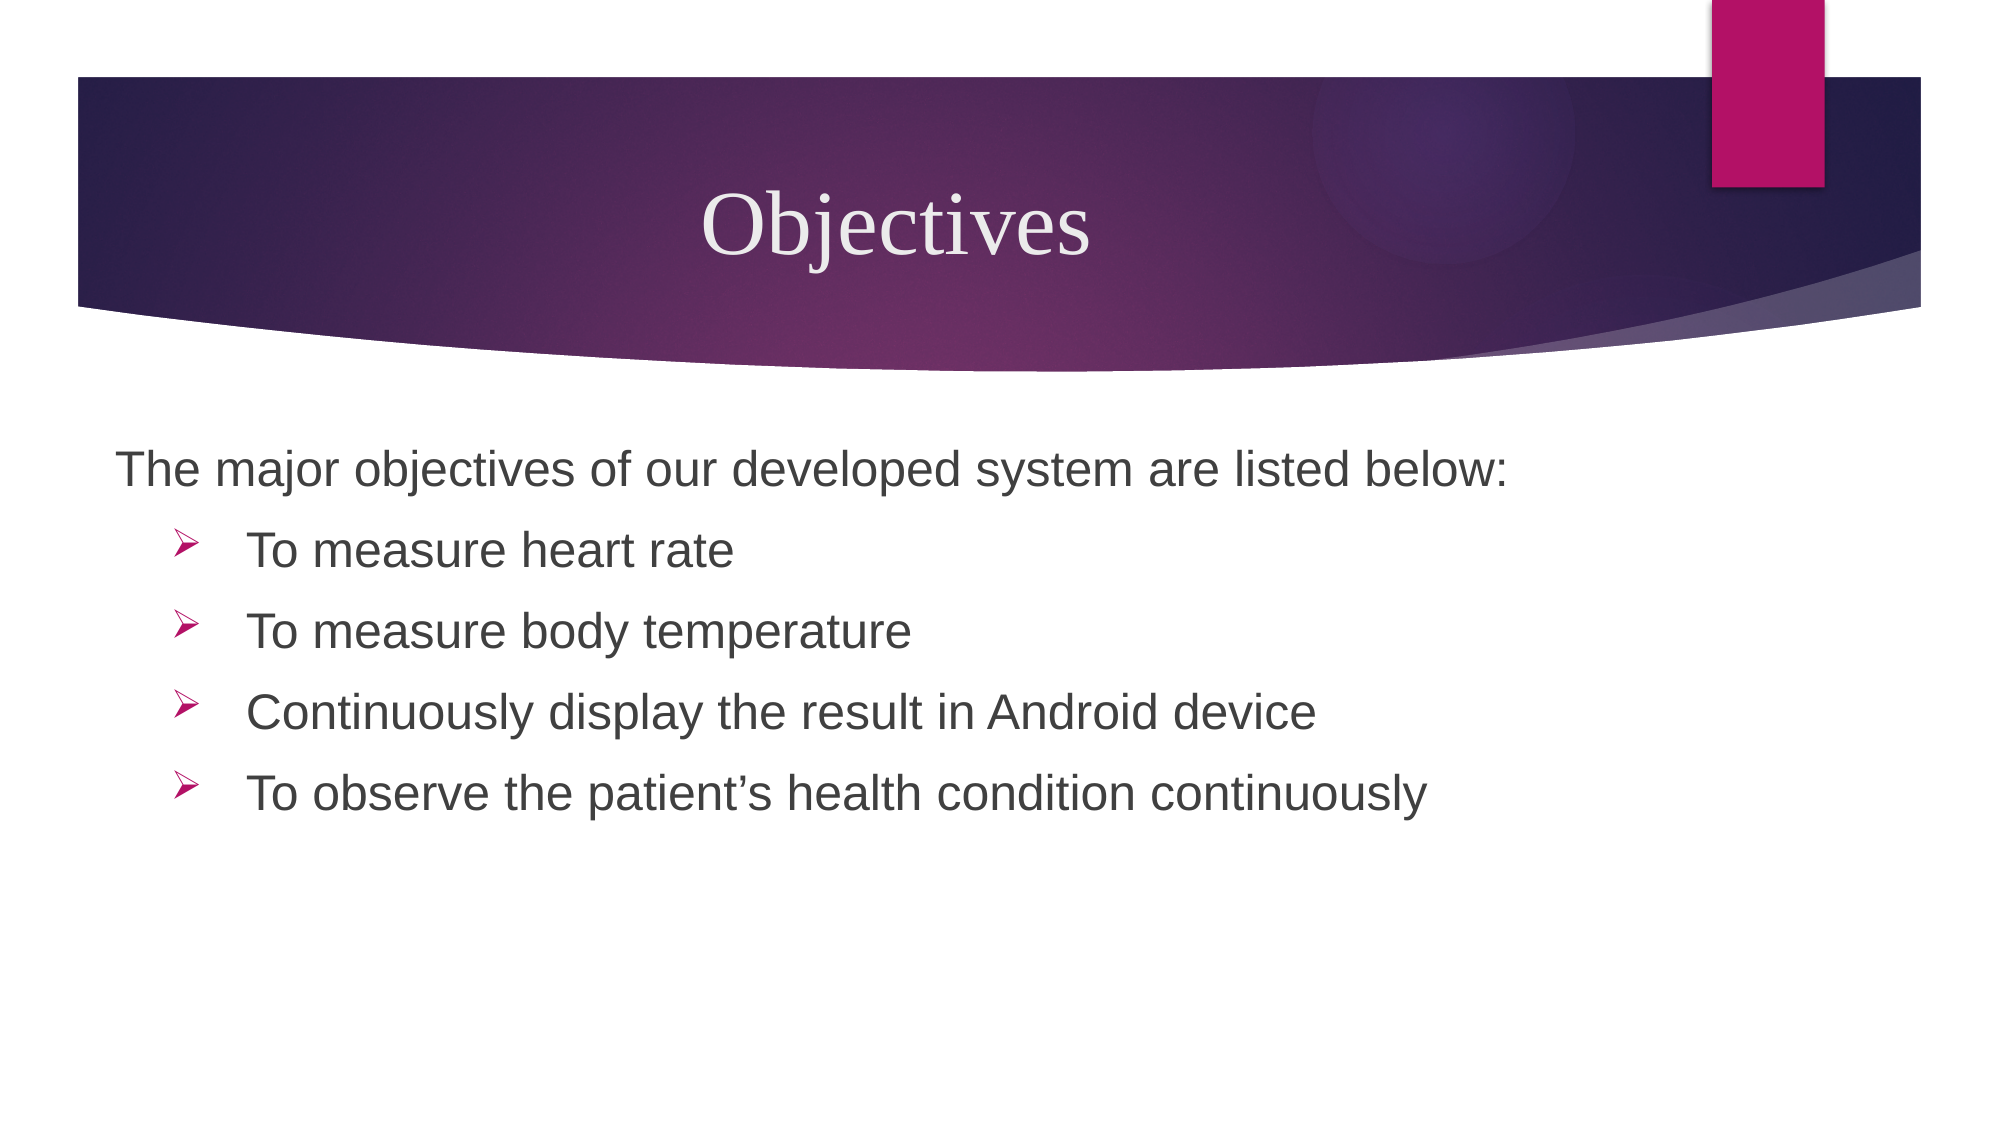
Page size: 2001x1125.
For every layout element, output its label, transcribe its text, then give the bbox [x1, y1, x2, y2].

list The major objectives of our developed system are listed below: To measure heart rate To measure body temperature Continuously display the result in Android device To observe the patient’s health condition continuously [90, 429, 1726, 949]
title Objectives [189, 159, 1627, 276]
